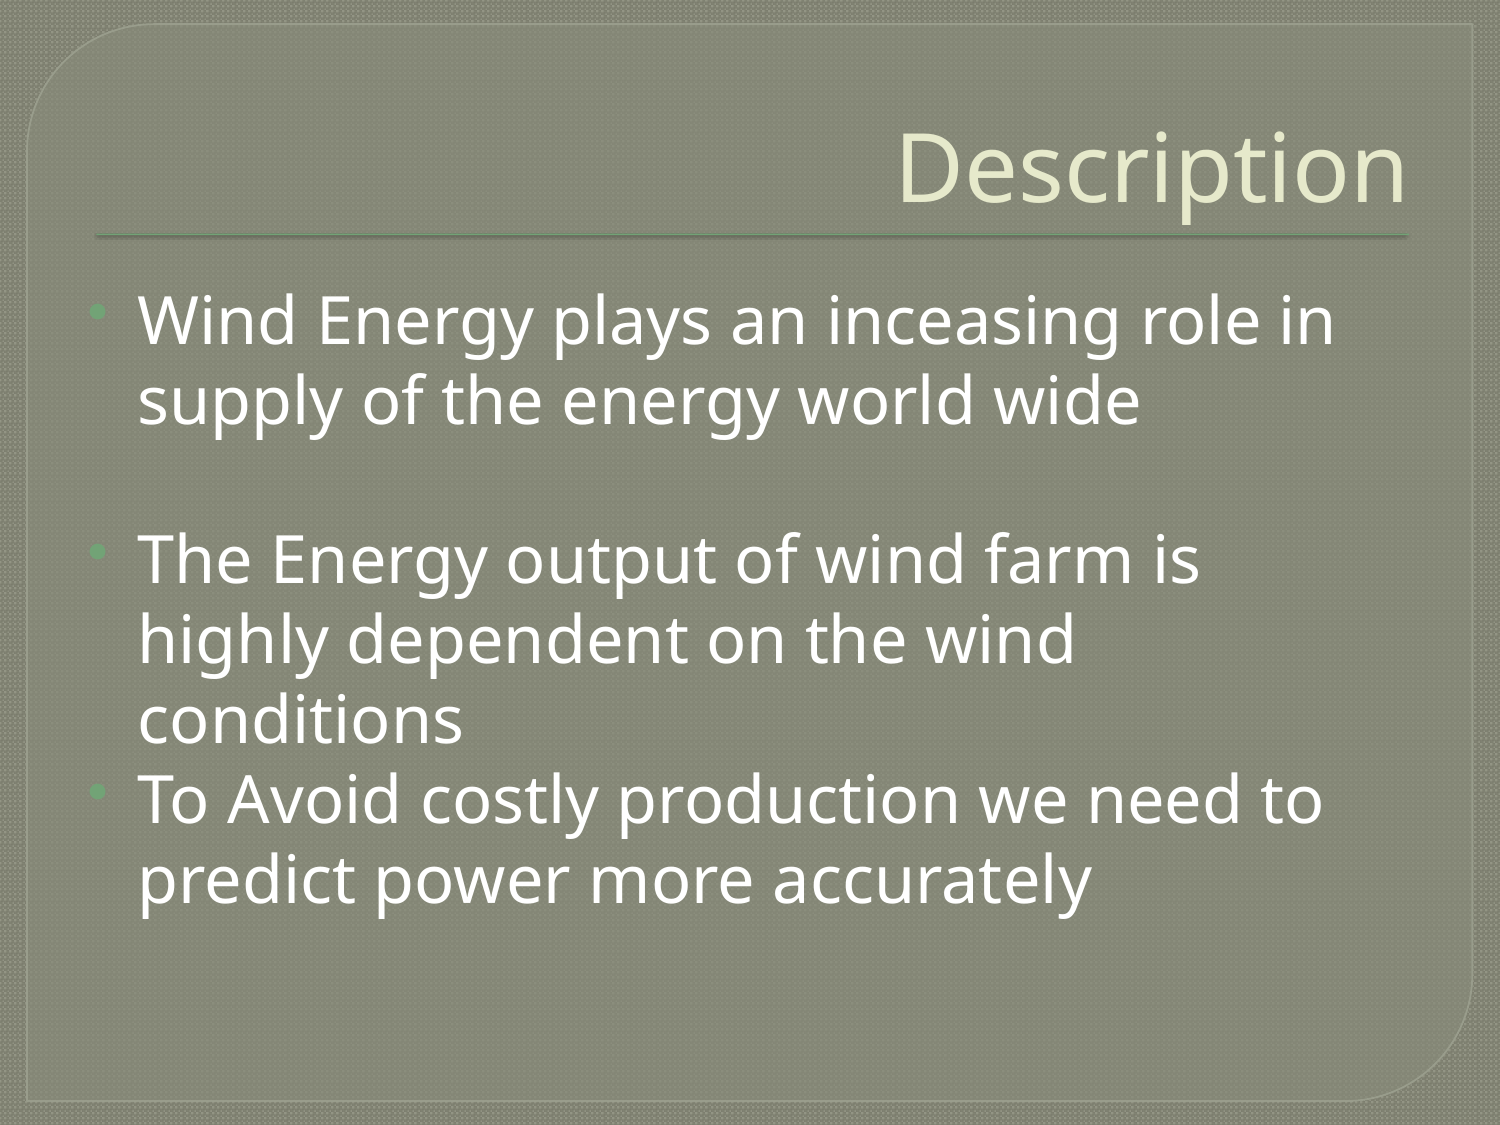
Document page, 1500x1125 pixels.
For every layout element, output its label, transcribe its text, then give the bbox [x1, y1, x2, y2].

list Wind Energy plays an inceasing role in supply of the energy world wide The Energy output of wind farm is highly dependent on the wind conditions To Avoid costly production we need to predict power more accurately [75, 270, 1425, 1013]
title Description [75, 41, 1425, 230]
